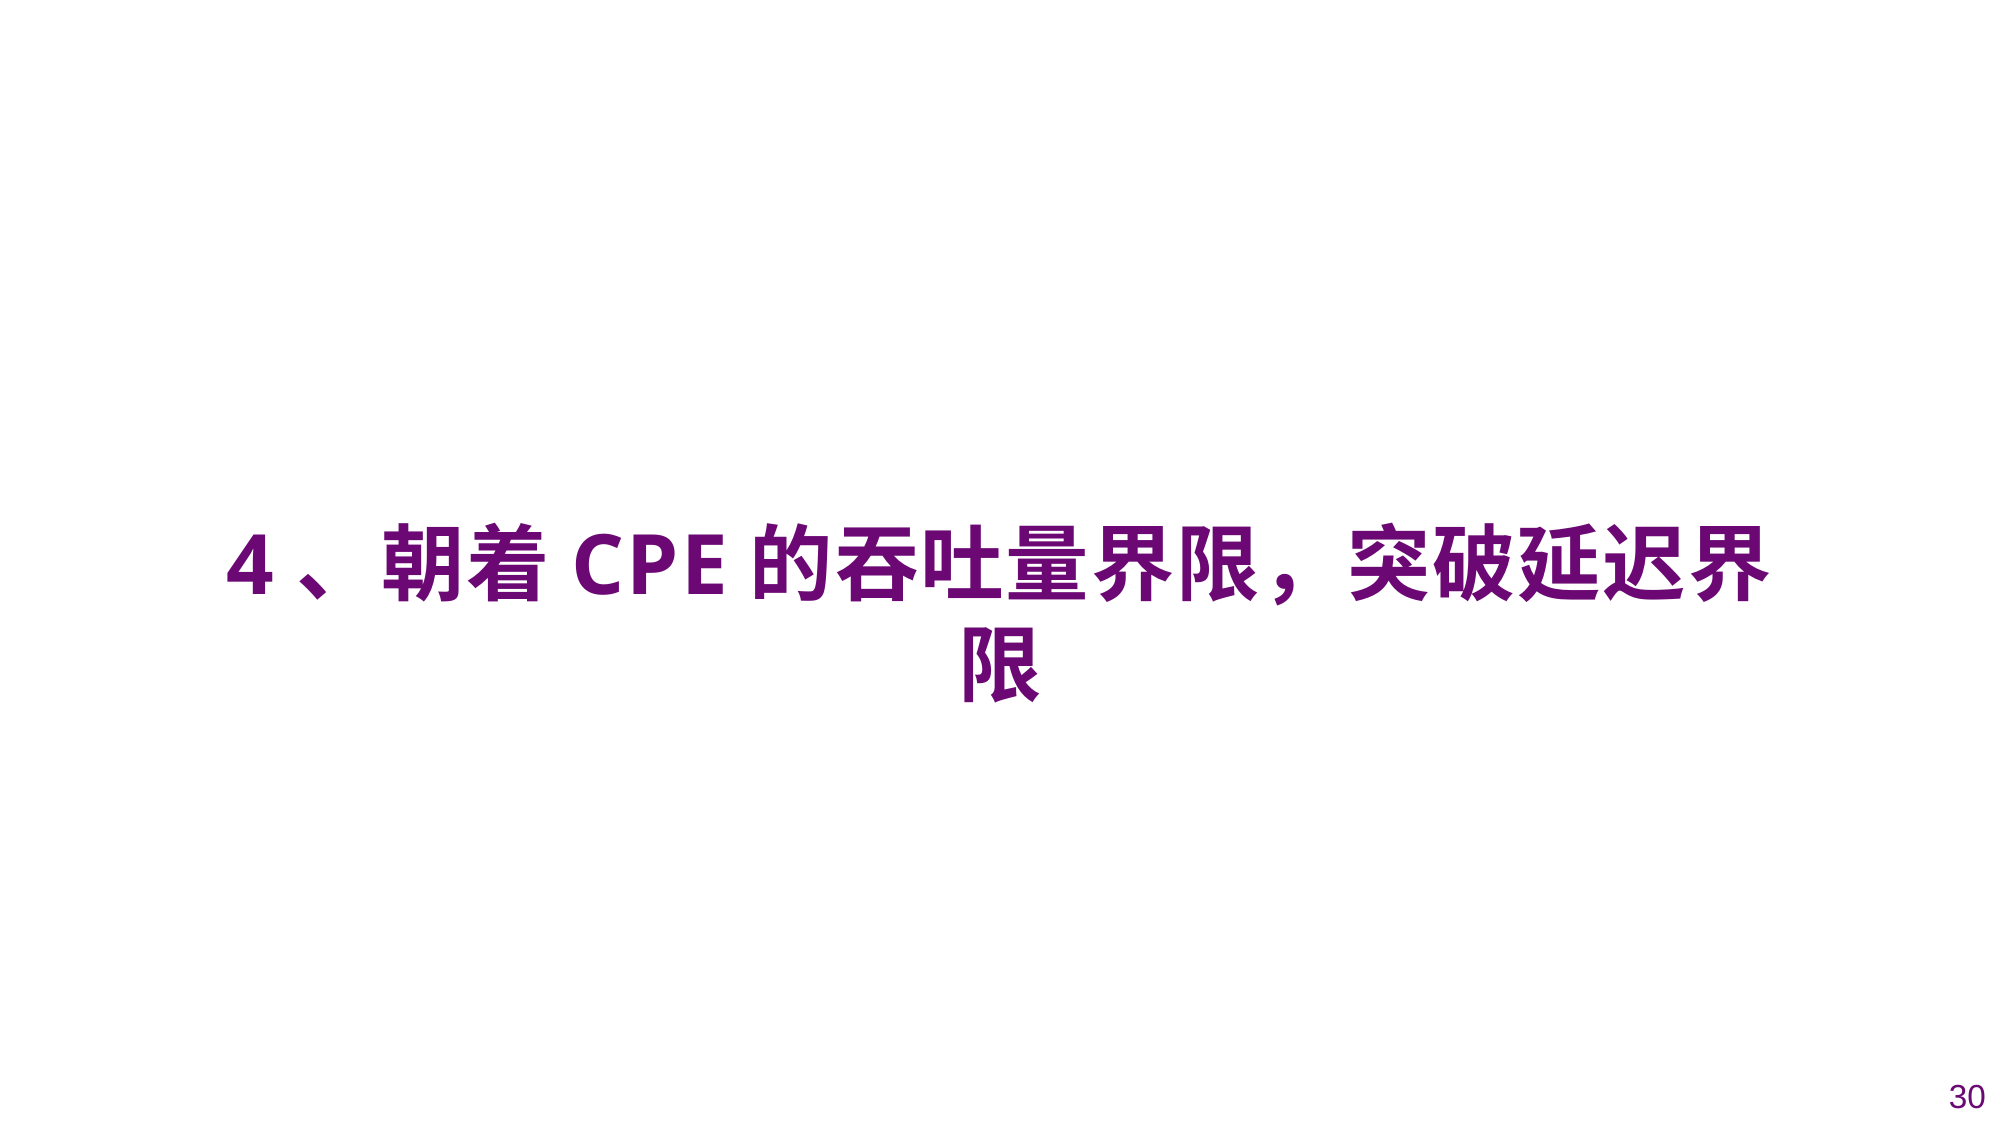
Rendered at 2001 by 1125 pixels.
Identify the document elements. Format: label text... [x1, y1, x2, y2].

slide_number 30 [1918, 1065, 2000, 1125]
text_box 4、朝着CPE的吞吐量界限，突破延迟界限 [179, 502, 1821, 721]
